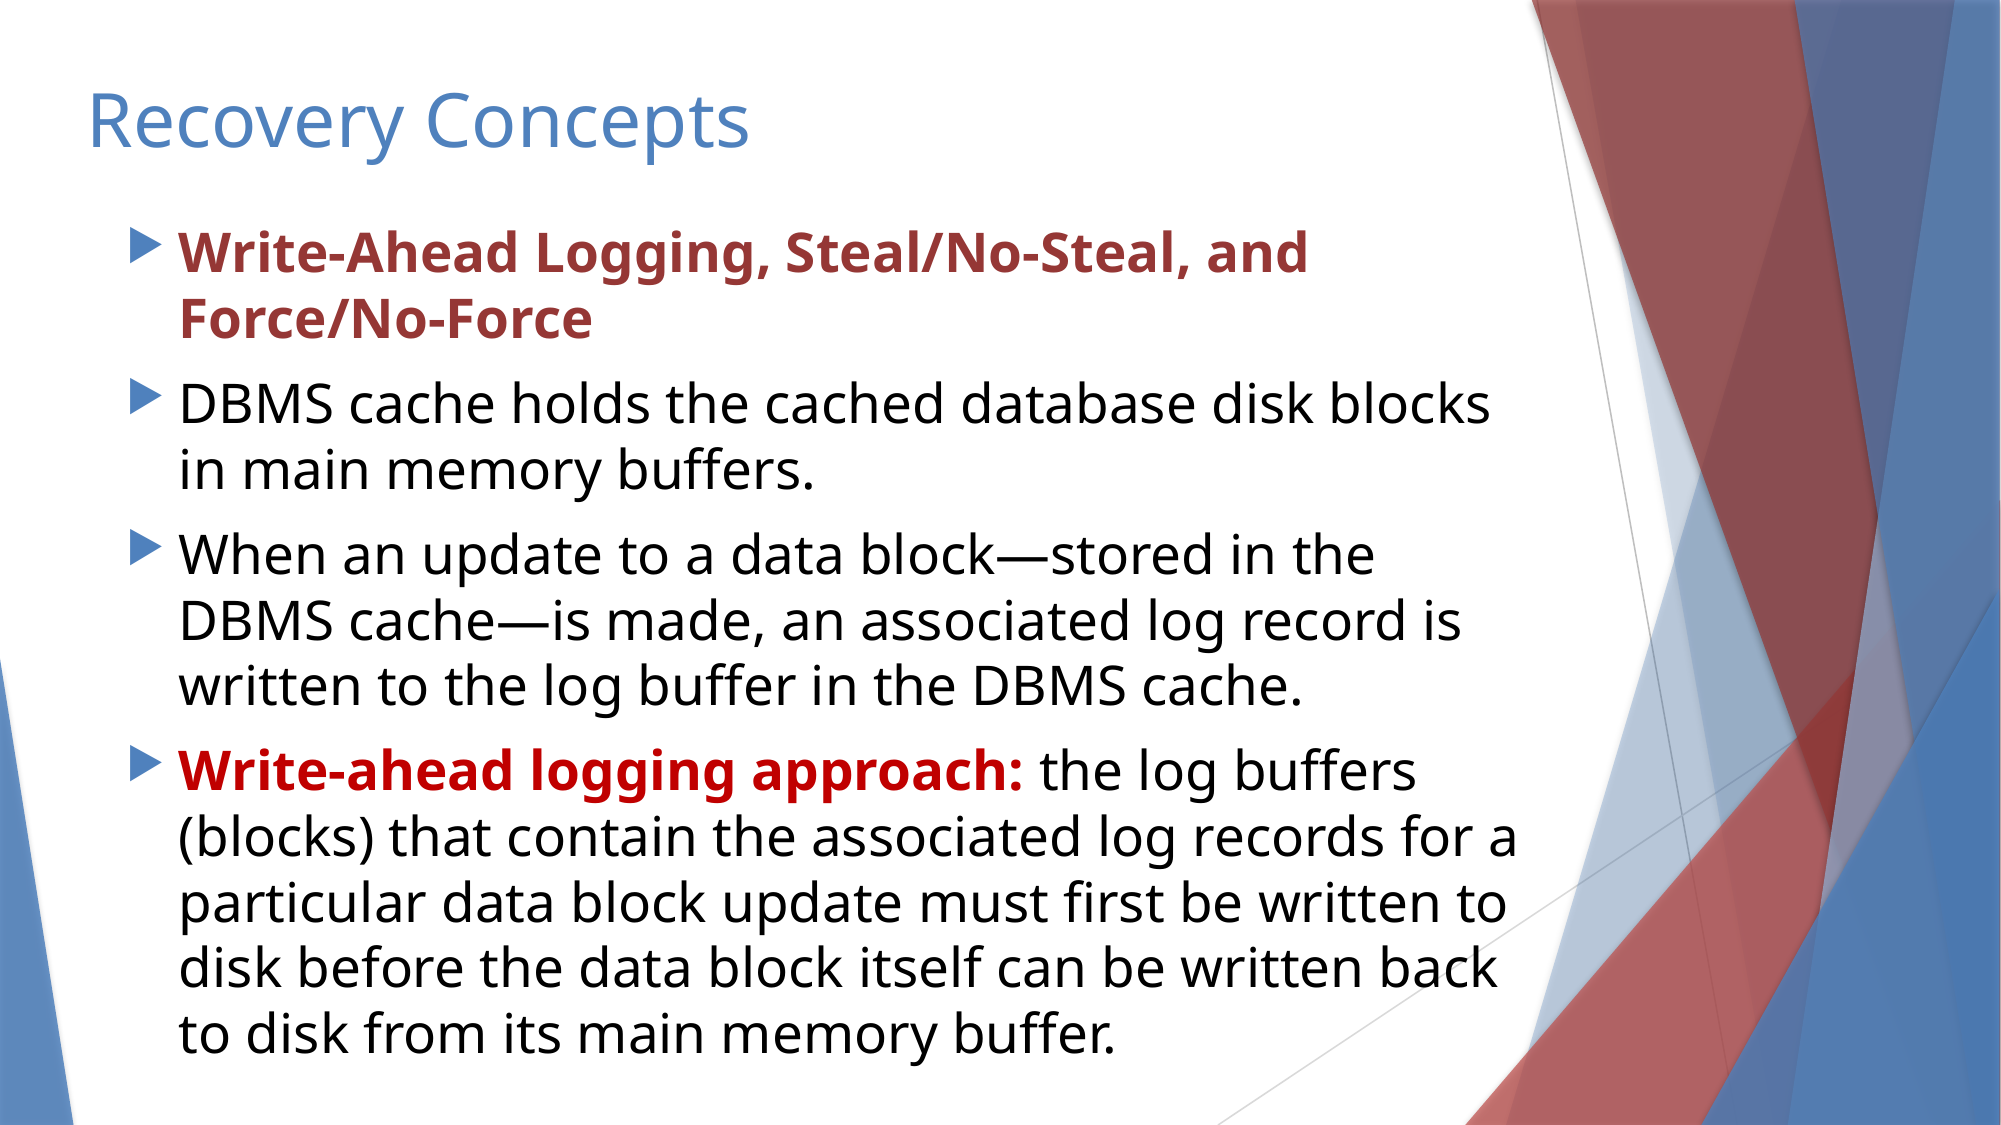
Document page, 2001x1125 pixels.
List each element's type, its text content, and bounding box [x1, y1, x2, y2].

title Recovery Concepts [71, 64, 1483, 282]
list Write-Ahead Logging, Steal/No-Steal, and Force/No-Force DBMS cache holds the cached database disk blocks in main memory buffers. When an update to a data block—stored in the DBMS cache—is made, an associated log record is written to the log buffer in the DBMS cache. Write-ahead logging approach: the log buffers (blocks) that contain the associated log records for a particular data block update must first be written to disk before the data block itself can be written back to disk from its main memory buffer. [111, 210, 1540, 1088]
